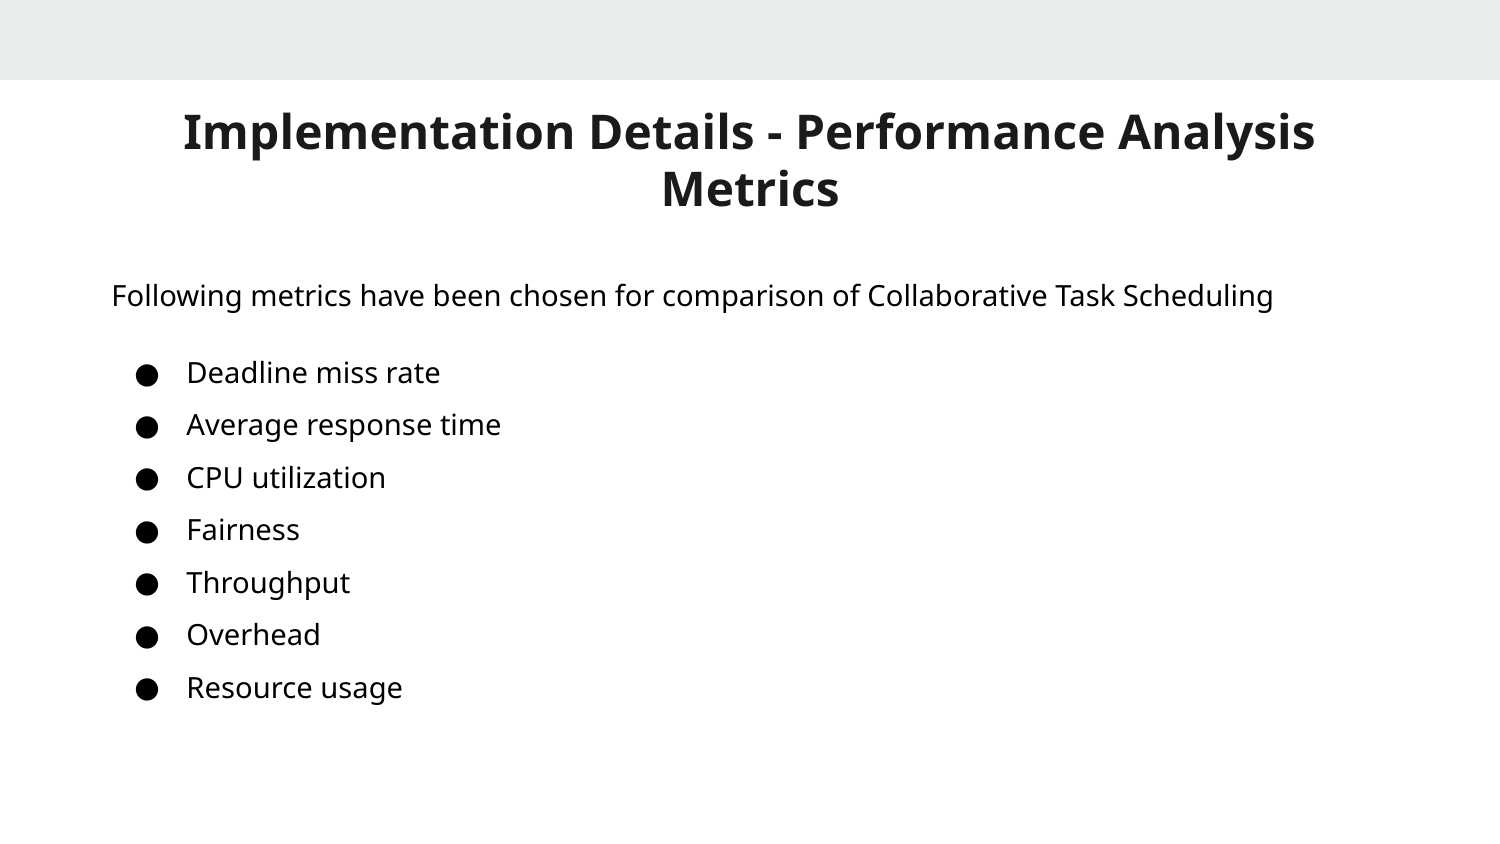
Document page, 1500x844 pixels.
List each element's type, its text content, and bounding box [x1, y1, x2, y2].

list Following metrics have been chosen for comparison of Collaborative Task Scheduling Deadline miss rate Average response time CPU utilization Fairness Throughput Overhead Resource usage [96, 244, 1404, 819]
title Implementation Details - Performance Analysis Metrics [119, 86, 1381, 201]
